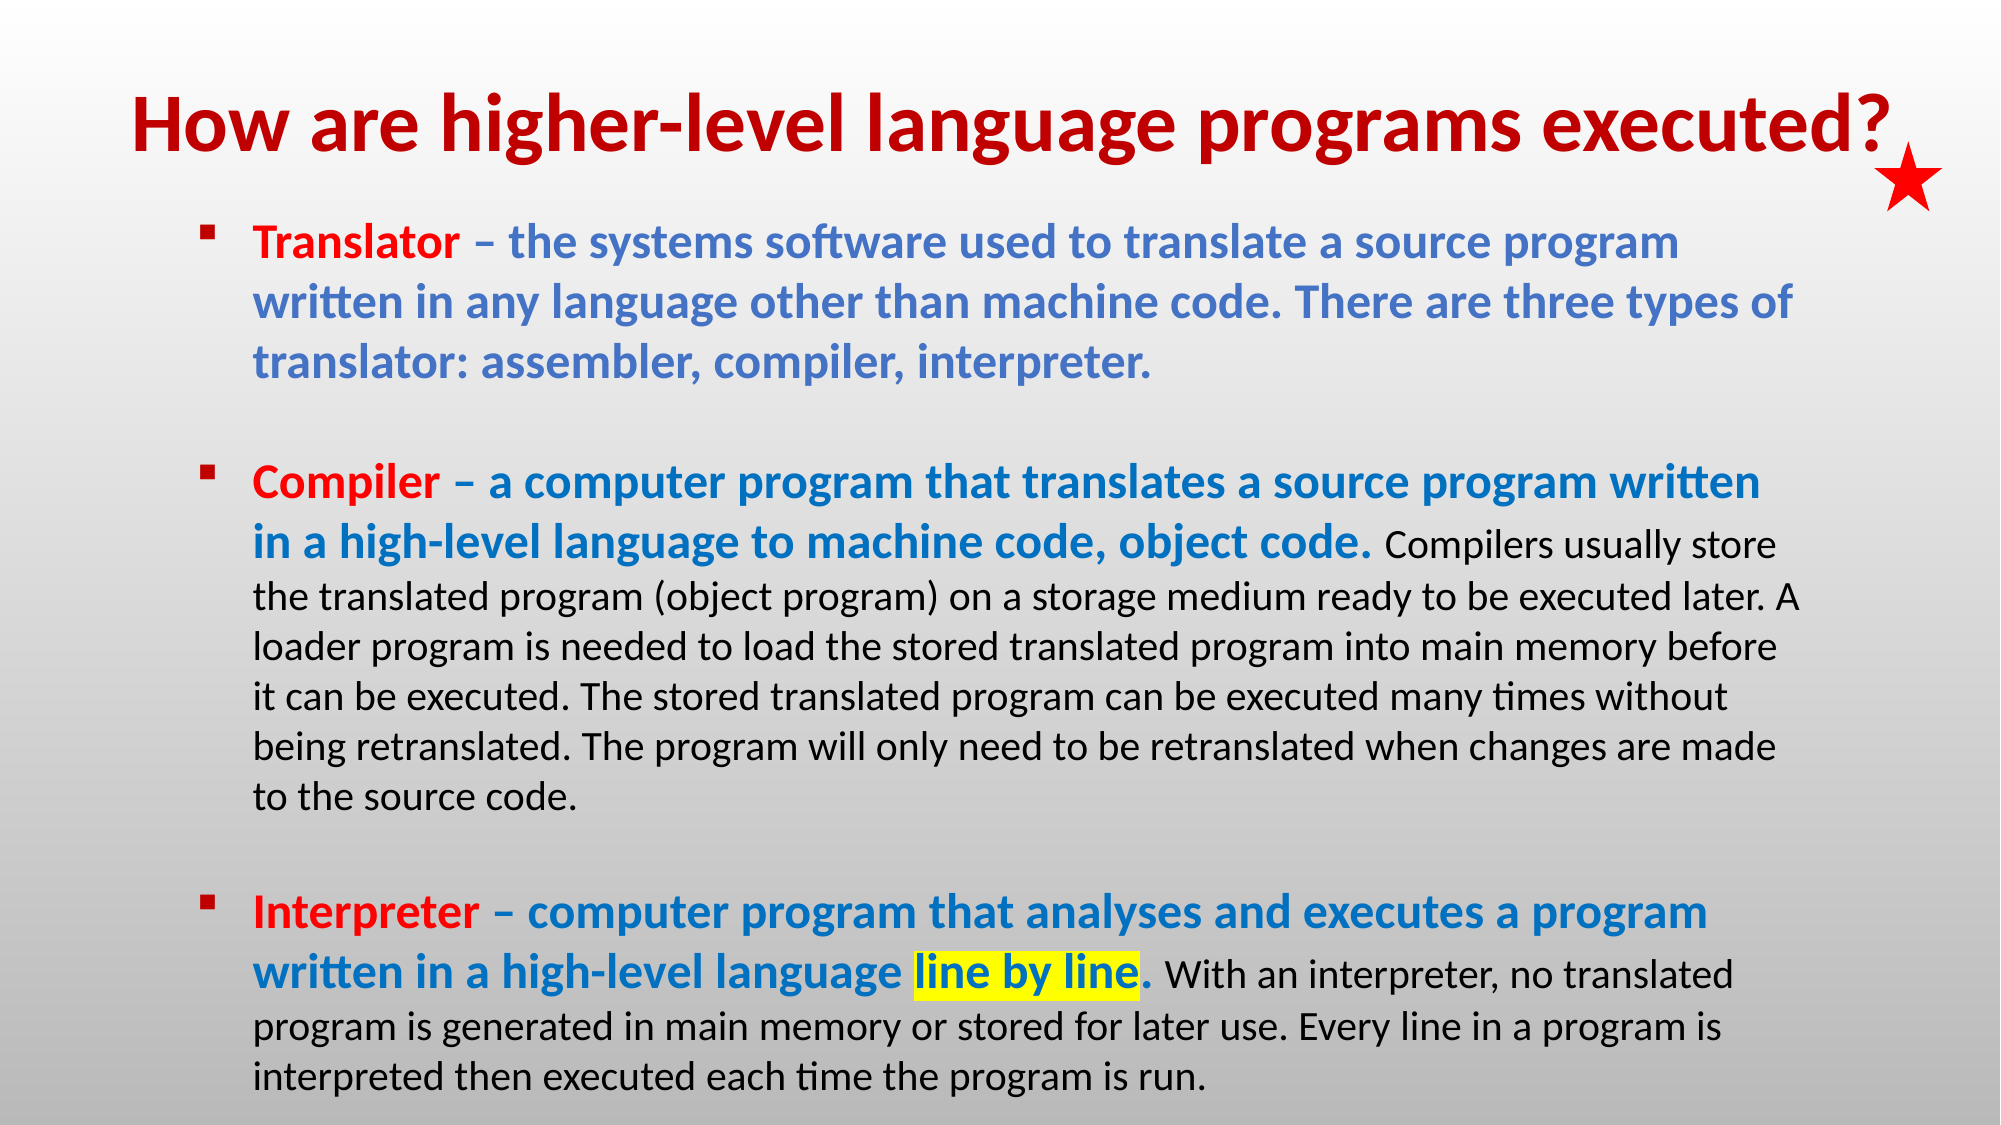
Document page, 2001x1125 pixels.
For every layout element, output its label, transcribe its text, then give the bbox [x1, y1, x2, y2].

text_box [1871, 137, 1946, 215]
text_box Translator – the systems software used to translate a source program written in any language other than machine code. There are three types of translator: assembler, compiler, interpreter. Compiler – a computer program that translates a source program written in a high-level language to machine code, object code. Compilers usually store the translated program (object program) on a storage medium ready to be executed later. A loader program is needed to load the stored translated program into main memory before it can be executed. The stored translated program can be executed many times without being retranslated. The program will only need to be retranslated when changes are made to the source code. Interpreter – computer program that analyses and executes a program written in a high-level language line by line. With an interpreter, no translated program is generated in main memory or stored for later use. Every line in a program is interpreted then executed each time the program is run. [181, 201, 1819, 1106]
text_box How are higher-level language programs executed? [0, 60, 2000, 175]
